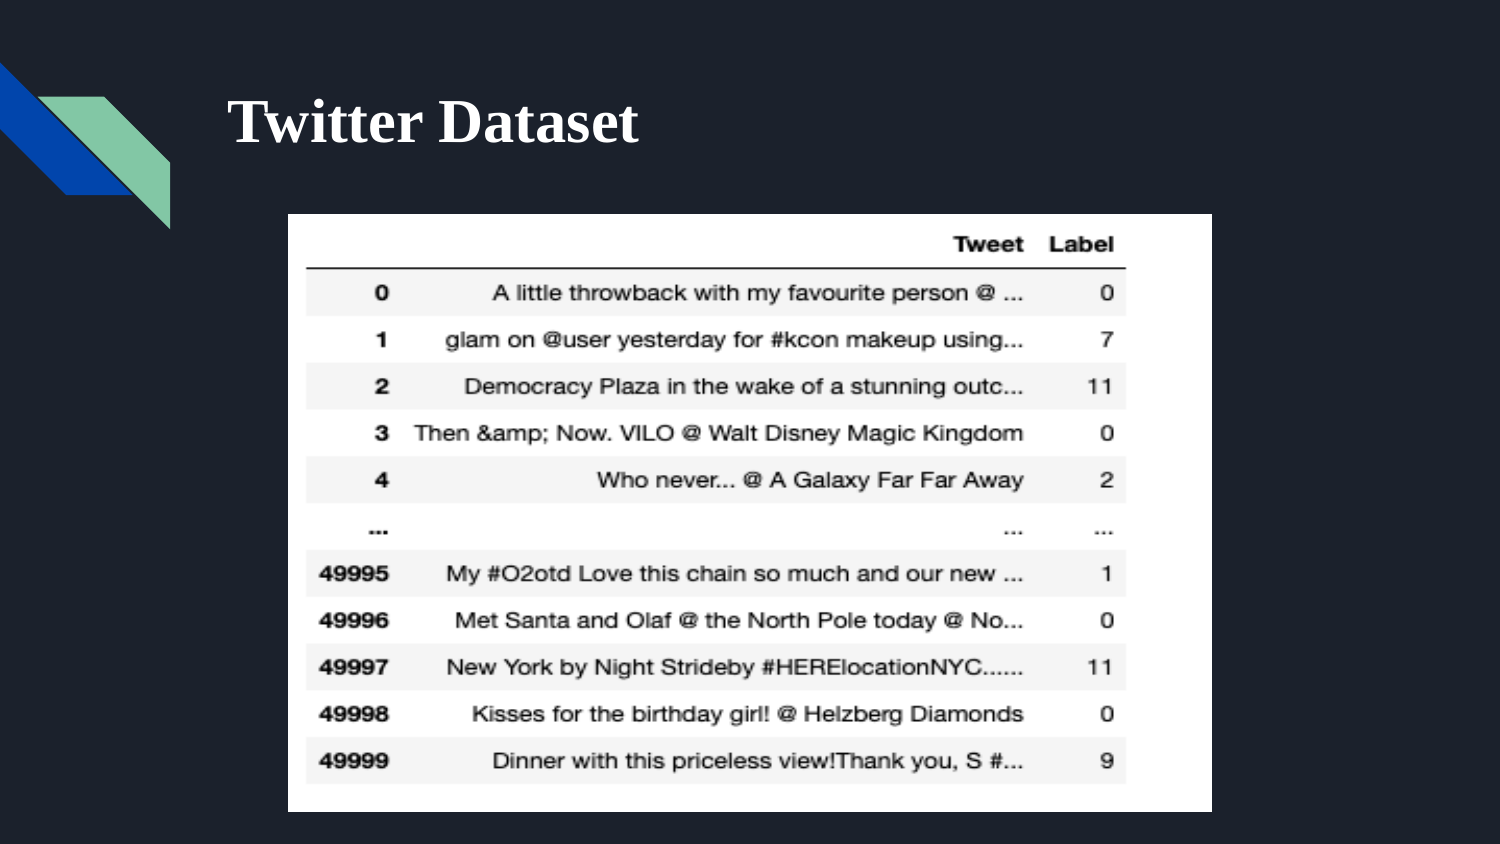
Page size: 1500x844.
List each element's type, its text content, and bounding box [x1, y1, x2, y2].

title Twitter Dataset [212, 64, 1368, 215]
picture [288, 214, 1212, 812]
